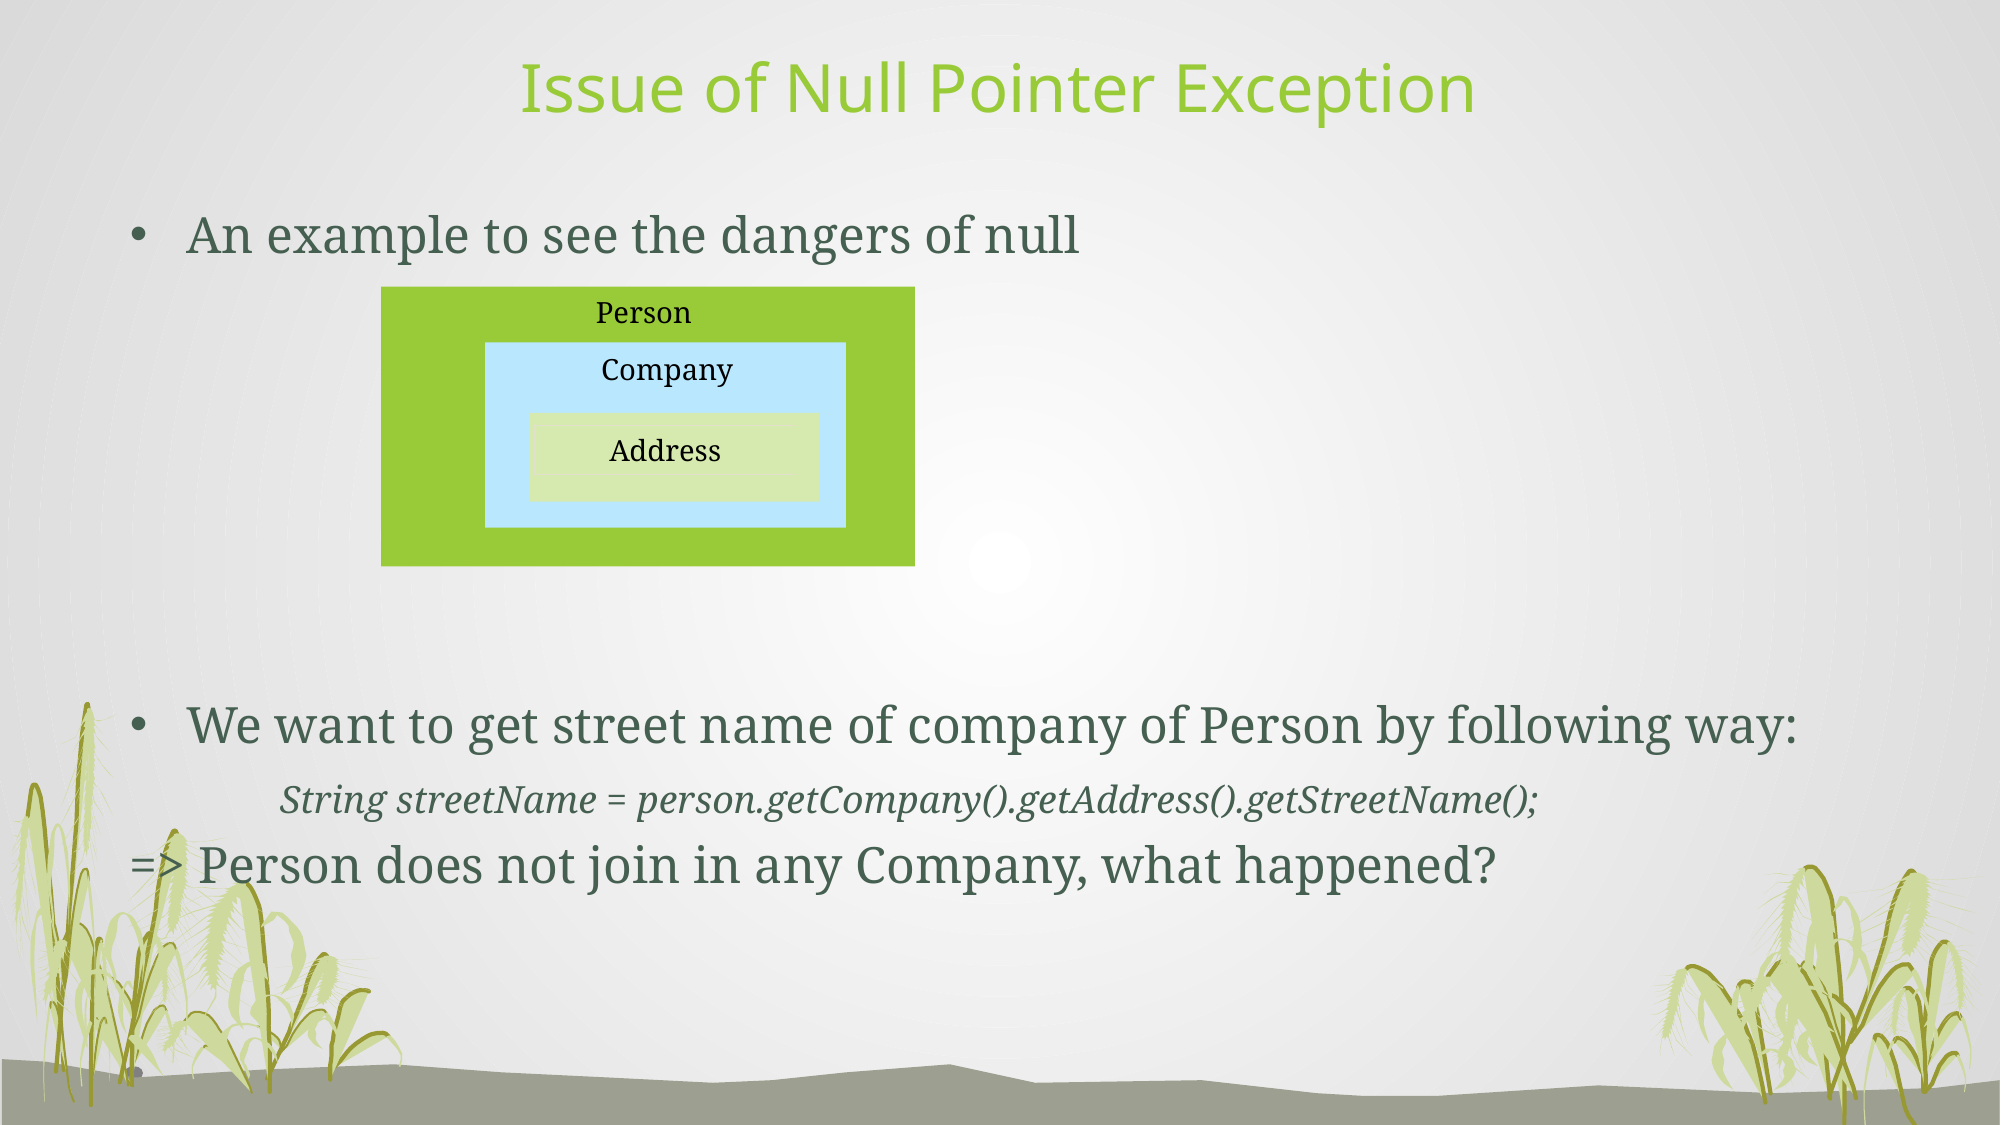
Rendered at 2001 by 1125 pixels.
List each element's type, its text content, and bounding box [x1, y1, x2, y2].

list An example to see the dangers of null We want to get street name of company of Person by following way: String streetName = person.getCompany().getAddress().getStreetName(); => Person does not join in any Company, what happened? [114, 196, 1915, 937]
text_box [484, 341, 847, 529]
text_box Company [515, 344, 819, 394]
text_box Person [463, 287, 825, 337]
title Issue of Null Pointer Exception [99, 0, 1900, 134]
text_box Address [534, 425, 796, 475]
text_box [380, 285, 916, 568]
text_box [528, 411, 820, 503]
